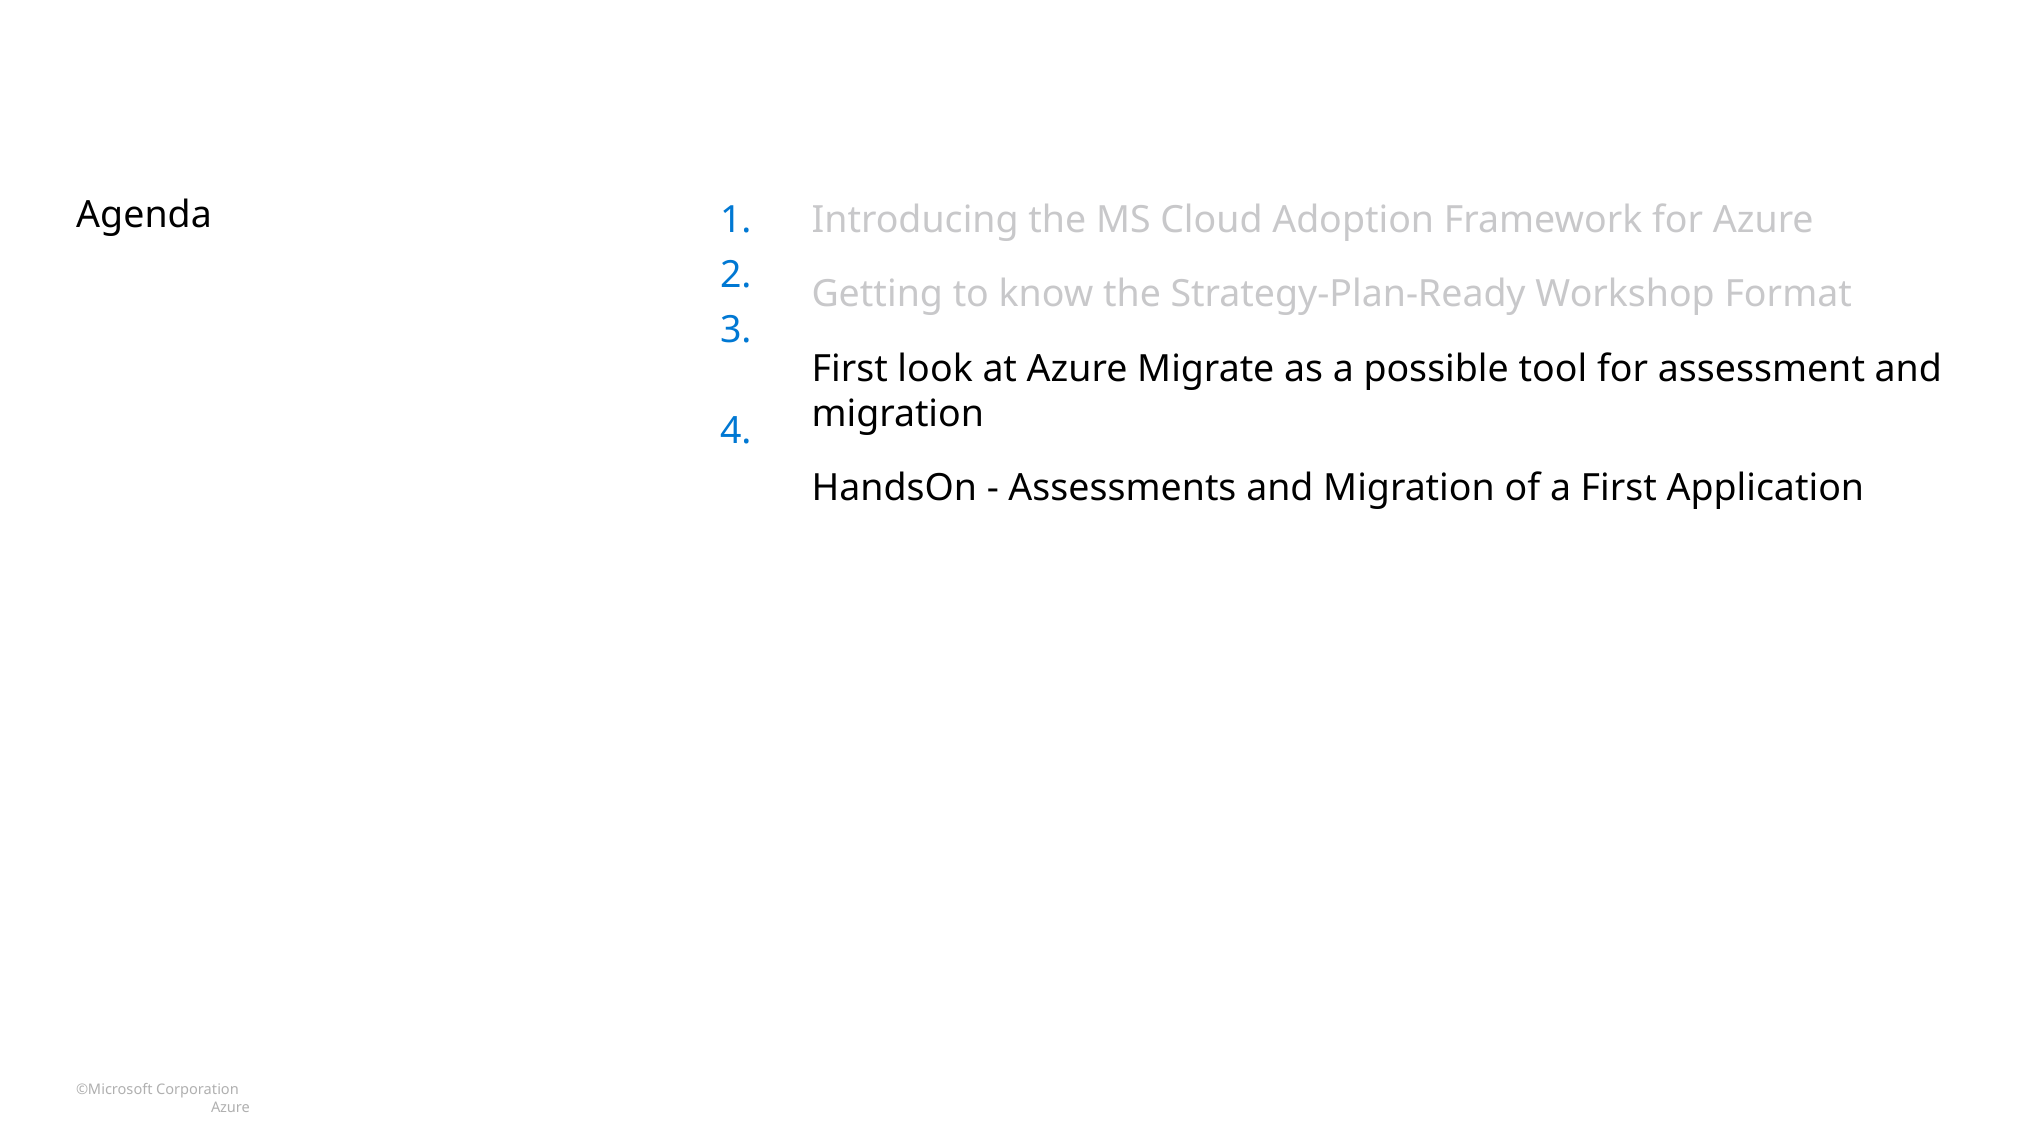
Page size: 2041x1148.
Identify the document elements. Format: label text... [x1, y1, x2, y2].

list 1. 2. 3. 4. [720, 194, 811, 829]
title Agenda [76, 195, 682, 347]
list Introducing the MS Cloud Adoption Framework for Azure Getting to know the Strategy-Plan-Ready Workshop Format First look at Azure Migrate as a possible tool for assessment and migration HandsOn - Assessments and Migration of a First Application [811, 194, 1971, 829]
